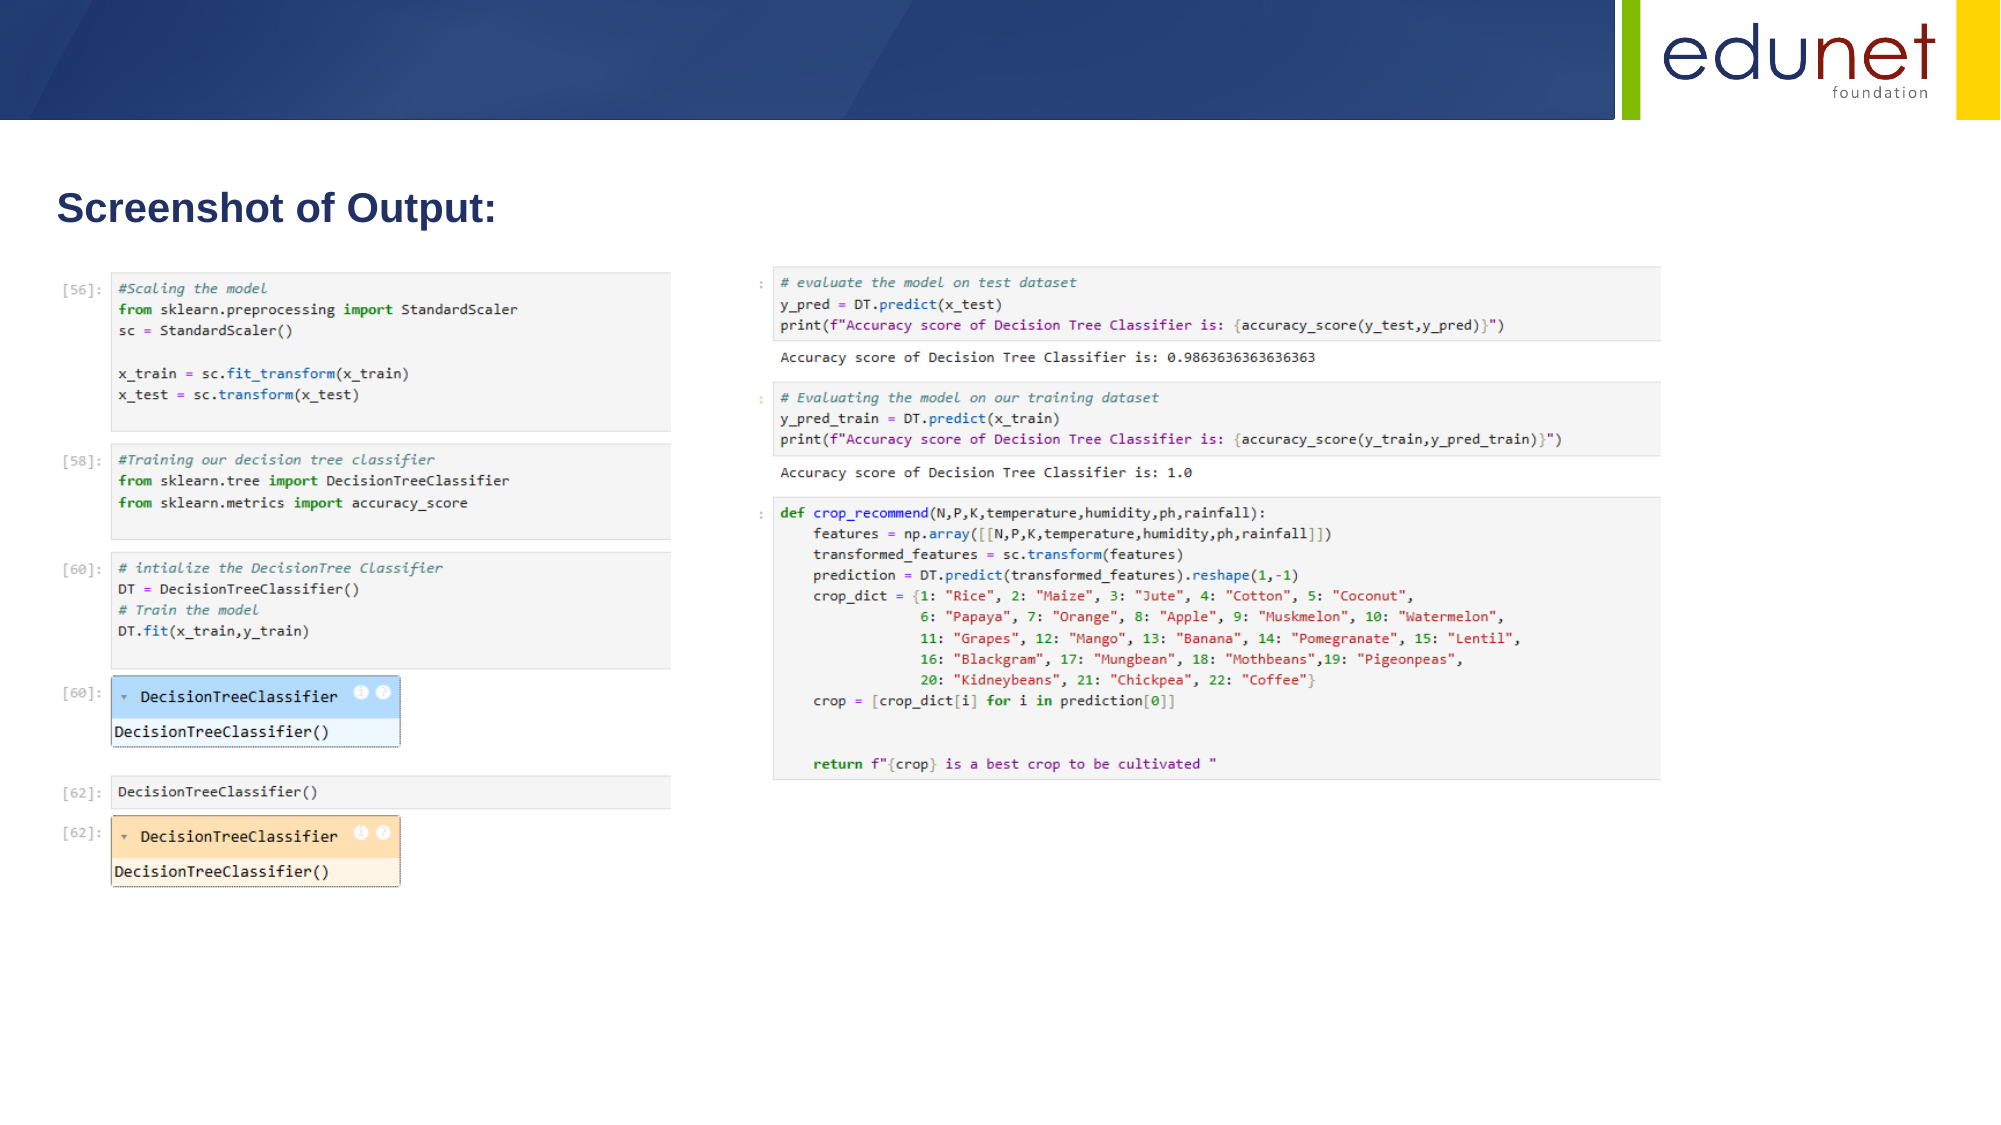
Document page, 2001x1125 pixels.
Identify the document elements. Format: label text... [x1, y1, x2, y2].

picture [1652, 12, 1948, 108]
picture [758, 263, 1661, 787]
picture [41, 263, 672, 906]
text_box Screenshot of Output: [41, 172, 1588, 238]
